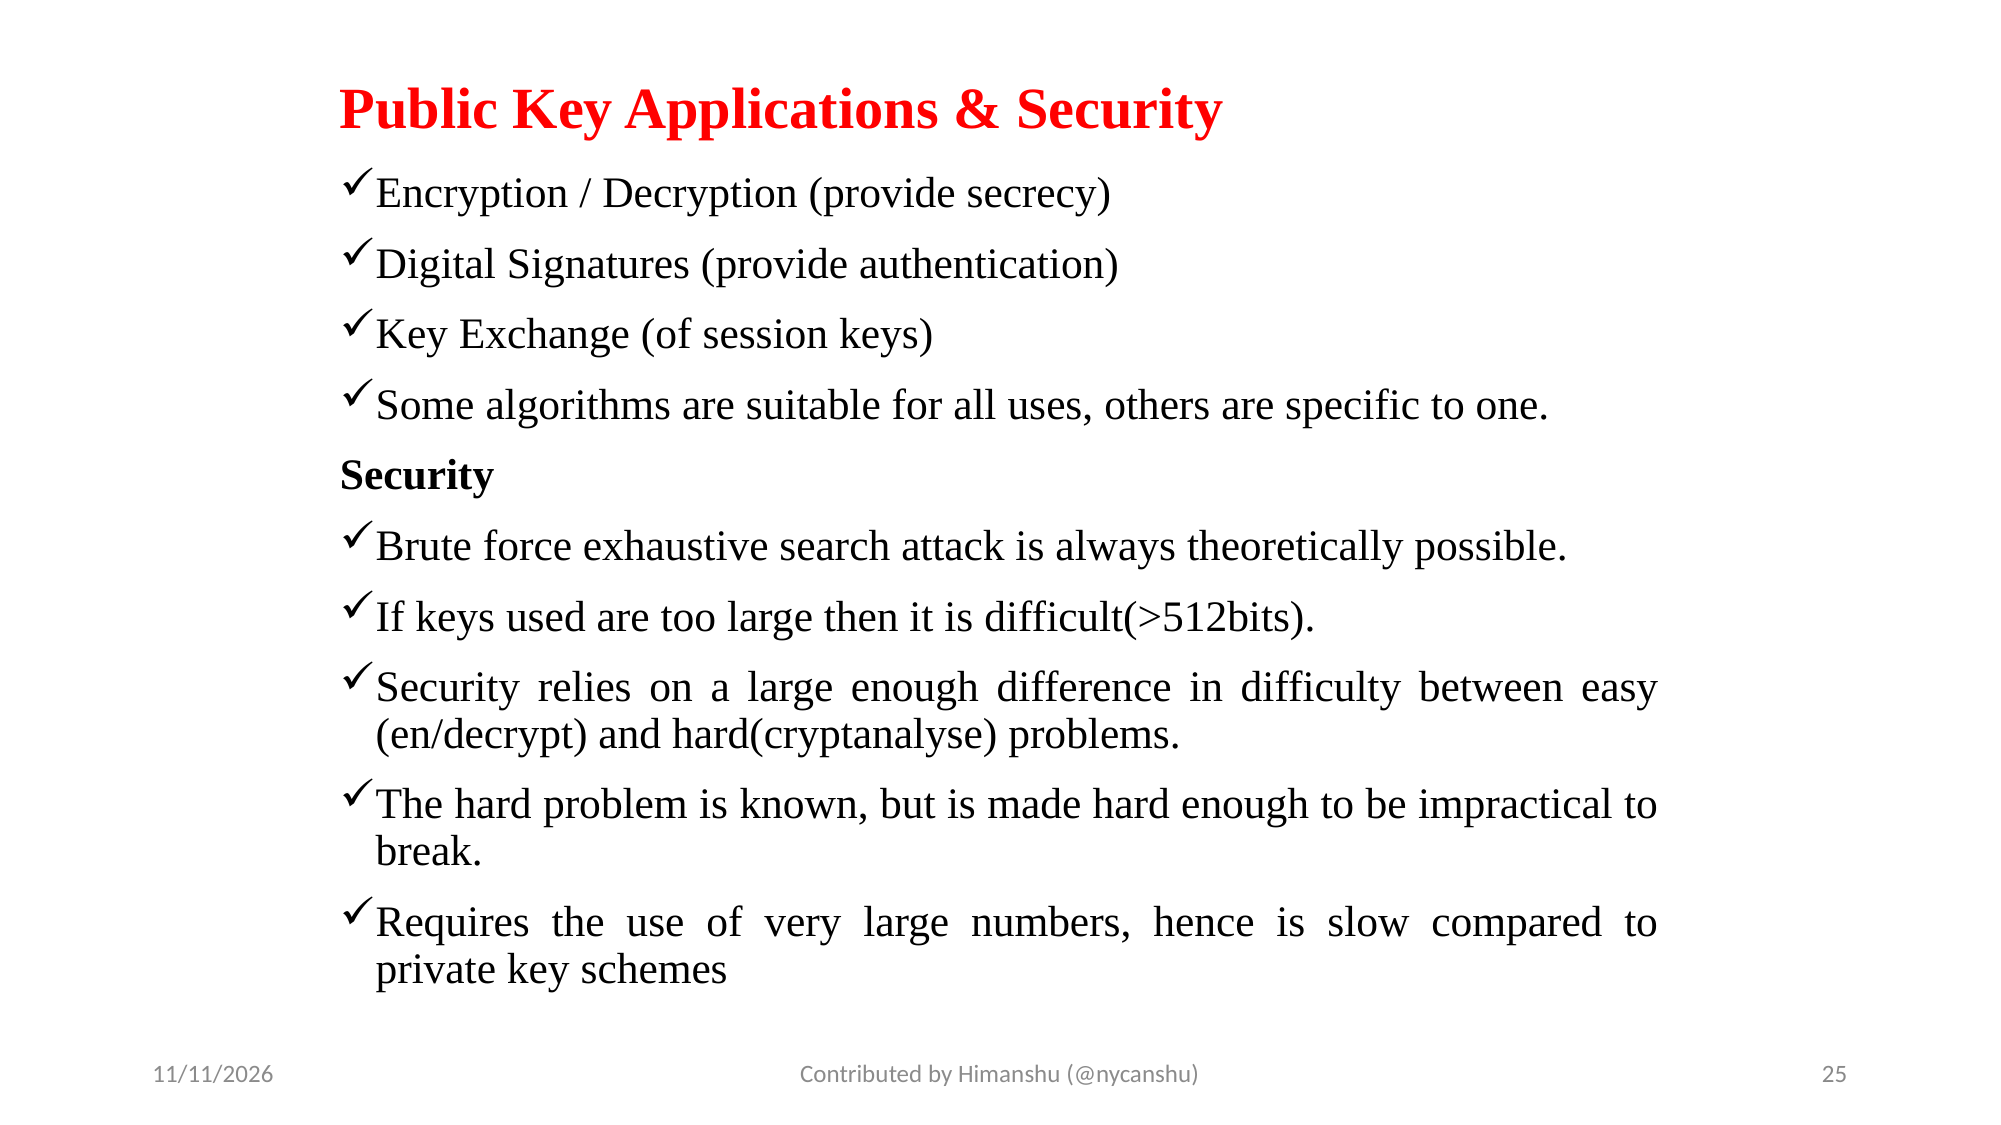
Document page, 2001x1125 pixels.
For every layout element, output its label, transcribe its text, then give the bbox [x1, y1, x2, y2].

slide_number 25 [1412, 1042, 1863, 1103]
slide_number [137, 1042, 588, 1103]
list Encryption / Decryption (provide secrecy) Digital Signatures (provide authentication) Key Exchange (of session keys) Some algorithms are suitable for all uses, others are specific to one. Security Brute force exhaustive search attack is always theoretically possible. If keys used are too large then it is difficult(>512bits). Security relies on a large enough difference in difficulty between easy (en/decrypt) and hard(cryptanalyse) problems. The hard problem is known, but is made hard enough to be impractical to break. Requires the use of very large numbers, hence is slow compared to private key schemes [324, 162, 1675, 1005]
footer Contributed by Himanshu (@nycanshu) [662, 1042, 1338, 1103]
title Public Key Applications & Security [324, 45, 1675, 162]
